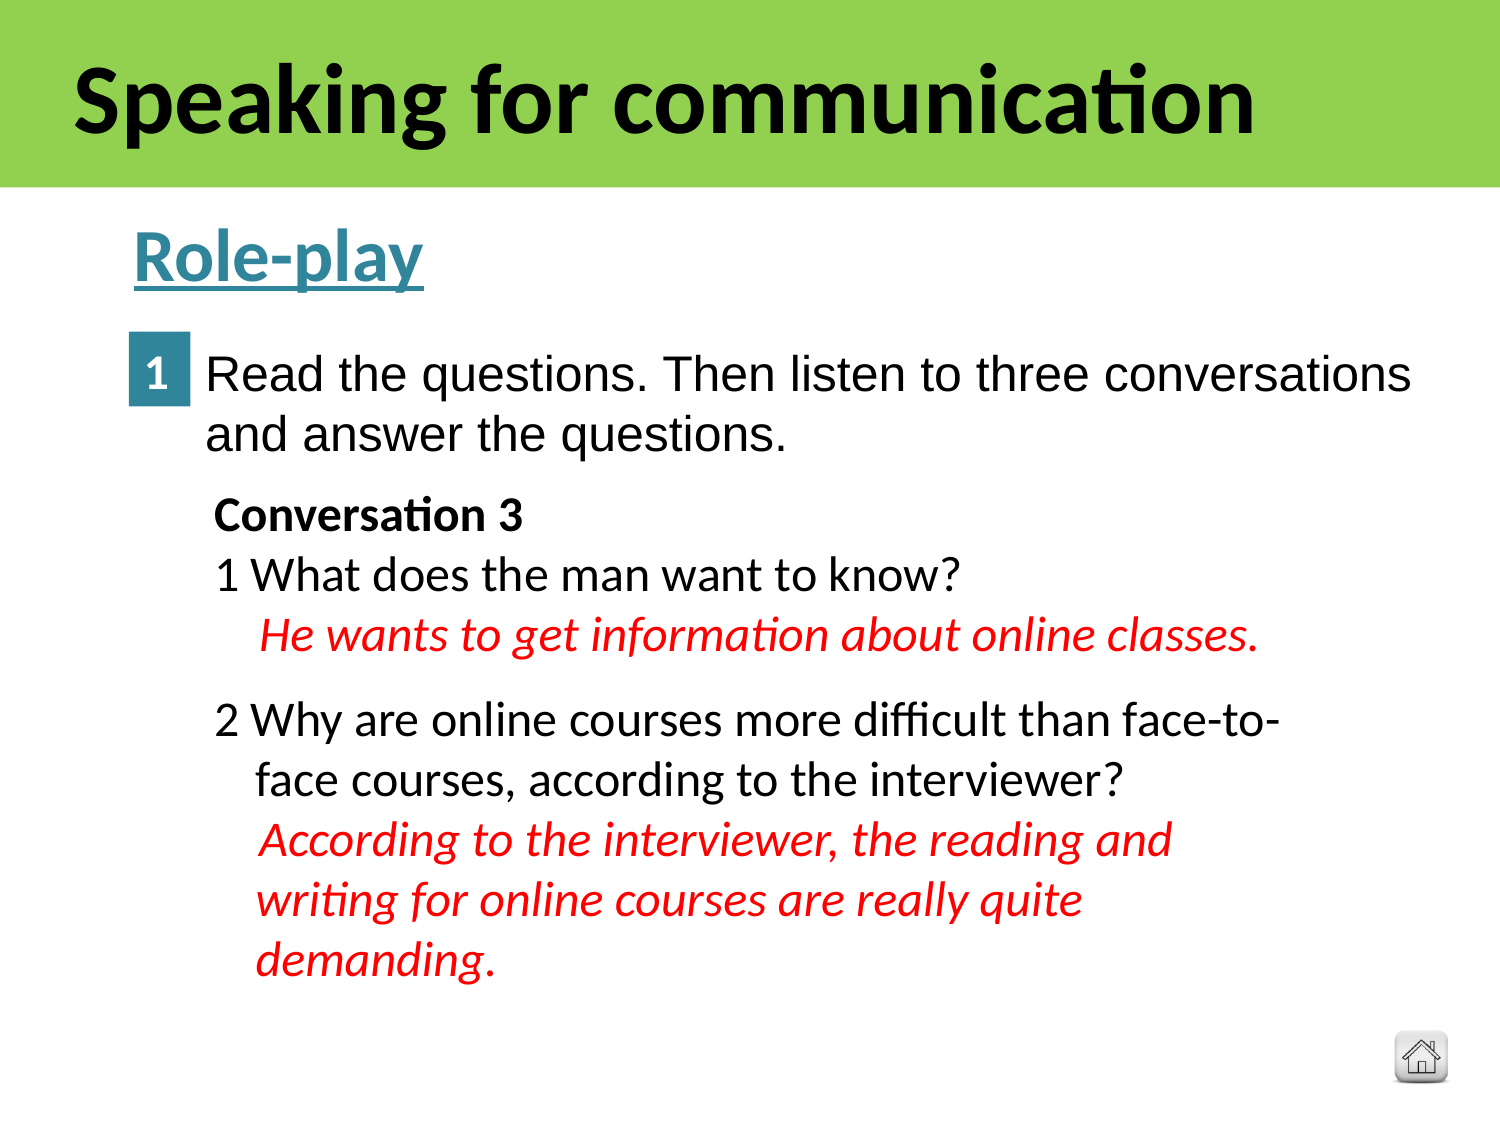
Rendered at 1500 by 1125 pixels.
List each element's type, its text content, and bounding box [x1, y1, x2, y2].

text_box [128, 331, 1430, 472]
text_box Speaking for communication [0, 0, 1500, 188]
picture [1382, 1019, 1460, 1097]
text_box Role-play [118, 199, 439, 304]
text_box Conversation 3 1 What does the man want to know? He wants to get information about online classes. 2 Why are online courses more difficult than face-to- face courses, according to the interviewer? According to the interviewer, the reading and writing for online courses are really quite demanding. [199, 480, 1318, 1054]
